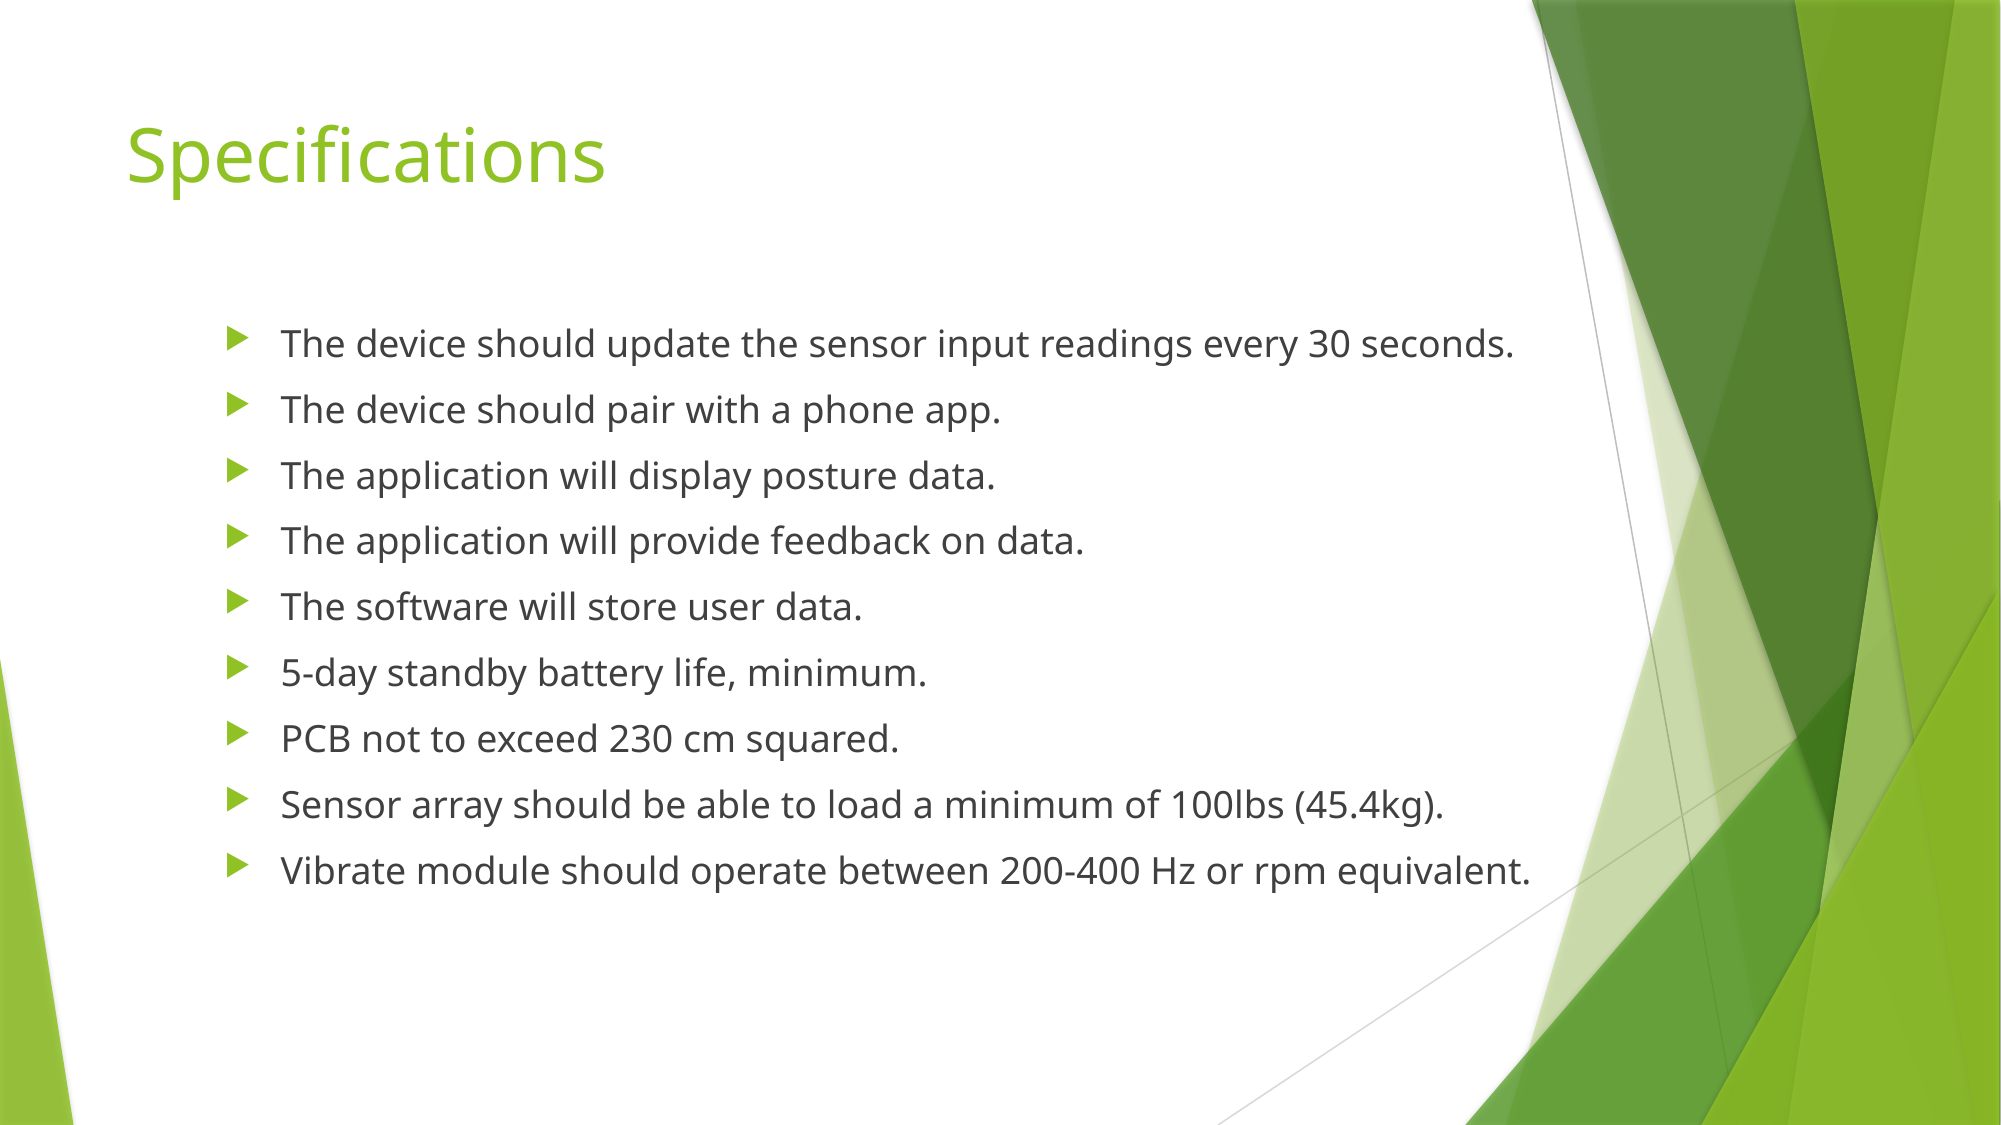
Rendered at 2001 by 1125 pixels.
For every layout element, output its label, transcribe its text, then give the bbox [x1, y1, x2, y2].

list The device should update the sensor input readings every 30 seconds. The device should pair with a phone app. The application will display posture data. The application will provide feedback on data. The software will store user data. 5-day standby battery life, minimum. PCB not to exceed 230 cm squared. Sensor array should be able to load a minimum of 100lbs (45.4kg). Vibrate module should operate between 200-400 Hz or rpm equivalent. [209, 312, 1888, 1105]
title Specifications [111, 99, 1522, 317]
